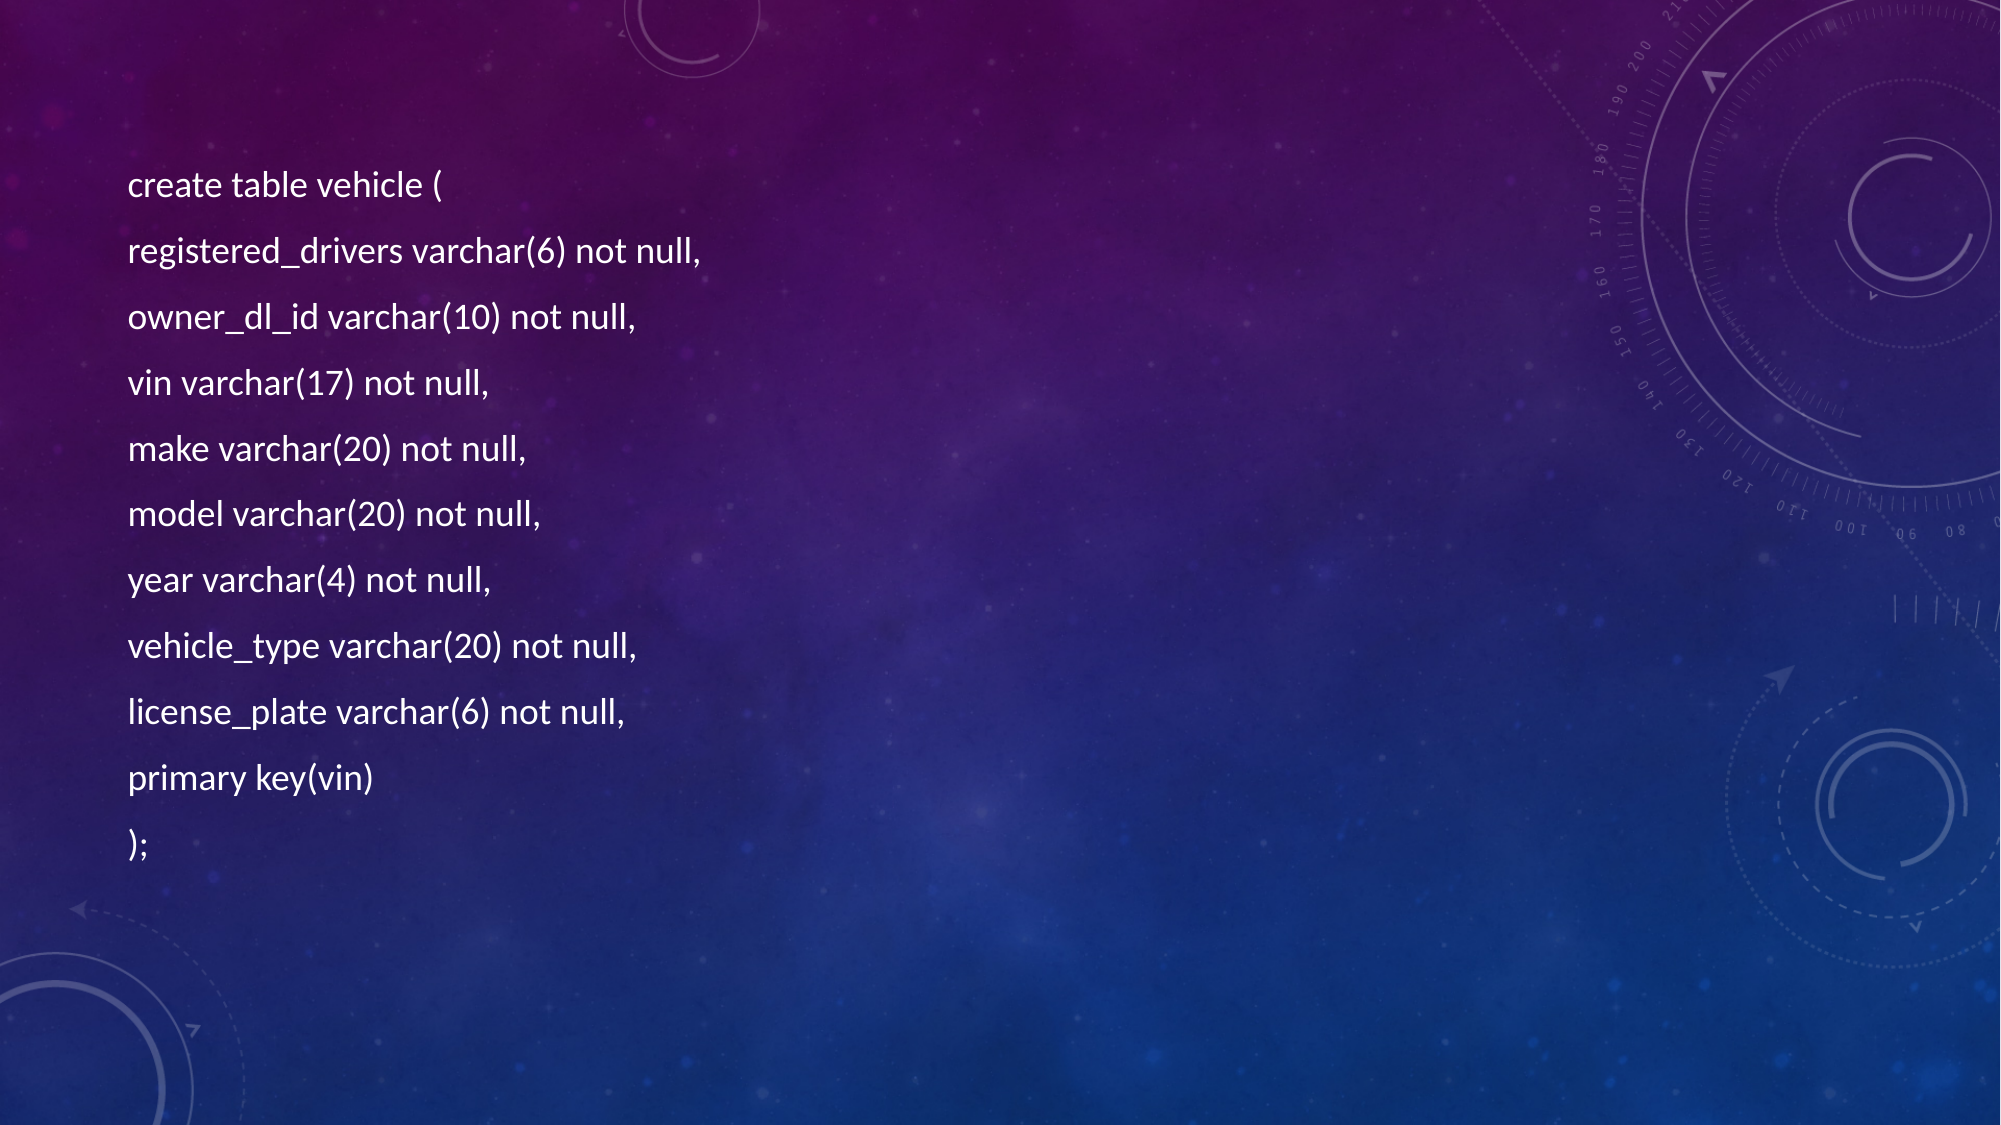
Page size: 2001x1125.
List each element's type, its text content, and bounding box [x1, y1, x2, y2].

list create table vehicle ( registered_drivers varchar(6) not null, owner_dl_id varchar(10) not null, vin varchar(17) not null, make varchar(20) not null, model varchar(20) not null, year varchar(4) not null, vehicle_type varchar(20) not null, license_plate varchar(6) not null, primary key(vin) ); [112, 34, 1775, 1100]
picture [0, 0, 2001, 1125]
